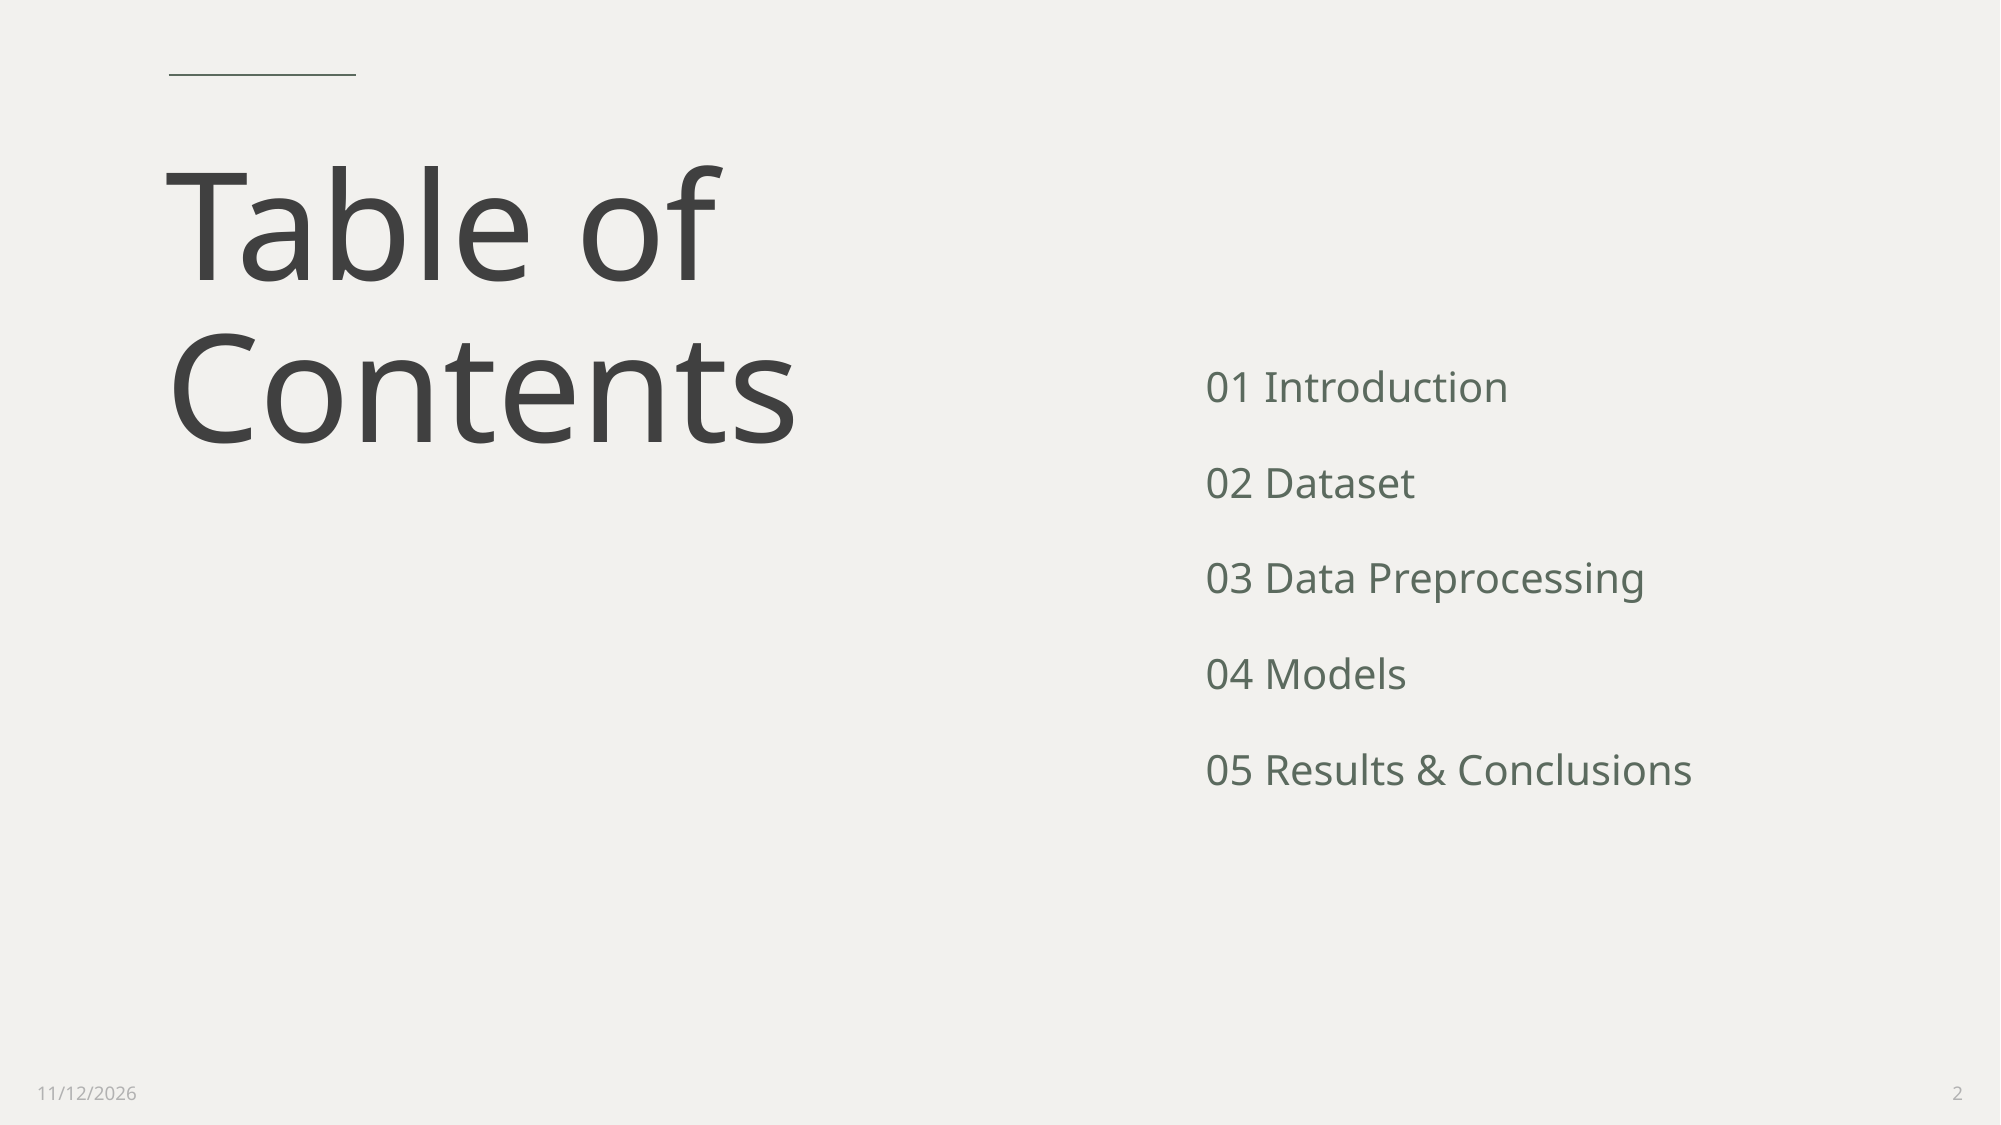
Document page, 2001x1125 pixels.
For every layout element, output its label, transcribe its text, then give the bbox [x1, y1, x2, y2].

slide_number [21, 1064, 472, 1124]
slide_number 2 [1528, 1064, 1979, 1124]
title Table of Contents [150, 143, 1000, 512]
list 01 Introduction 02 Dataset 03 Data Preprocessing 04 Models 05 Results & Conclusions [1190, 328, 1957, 886]
